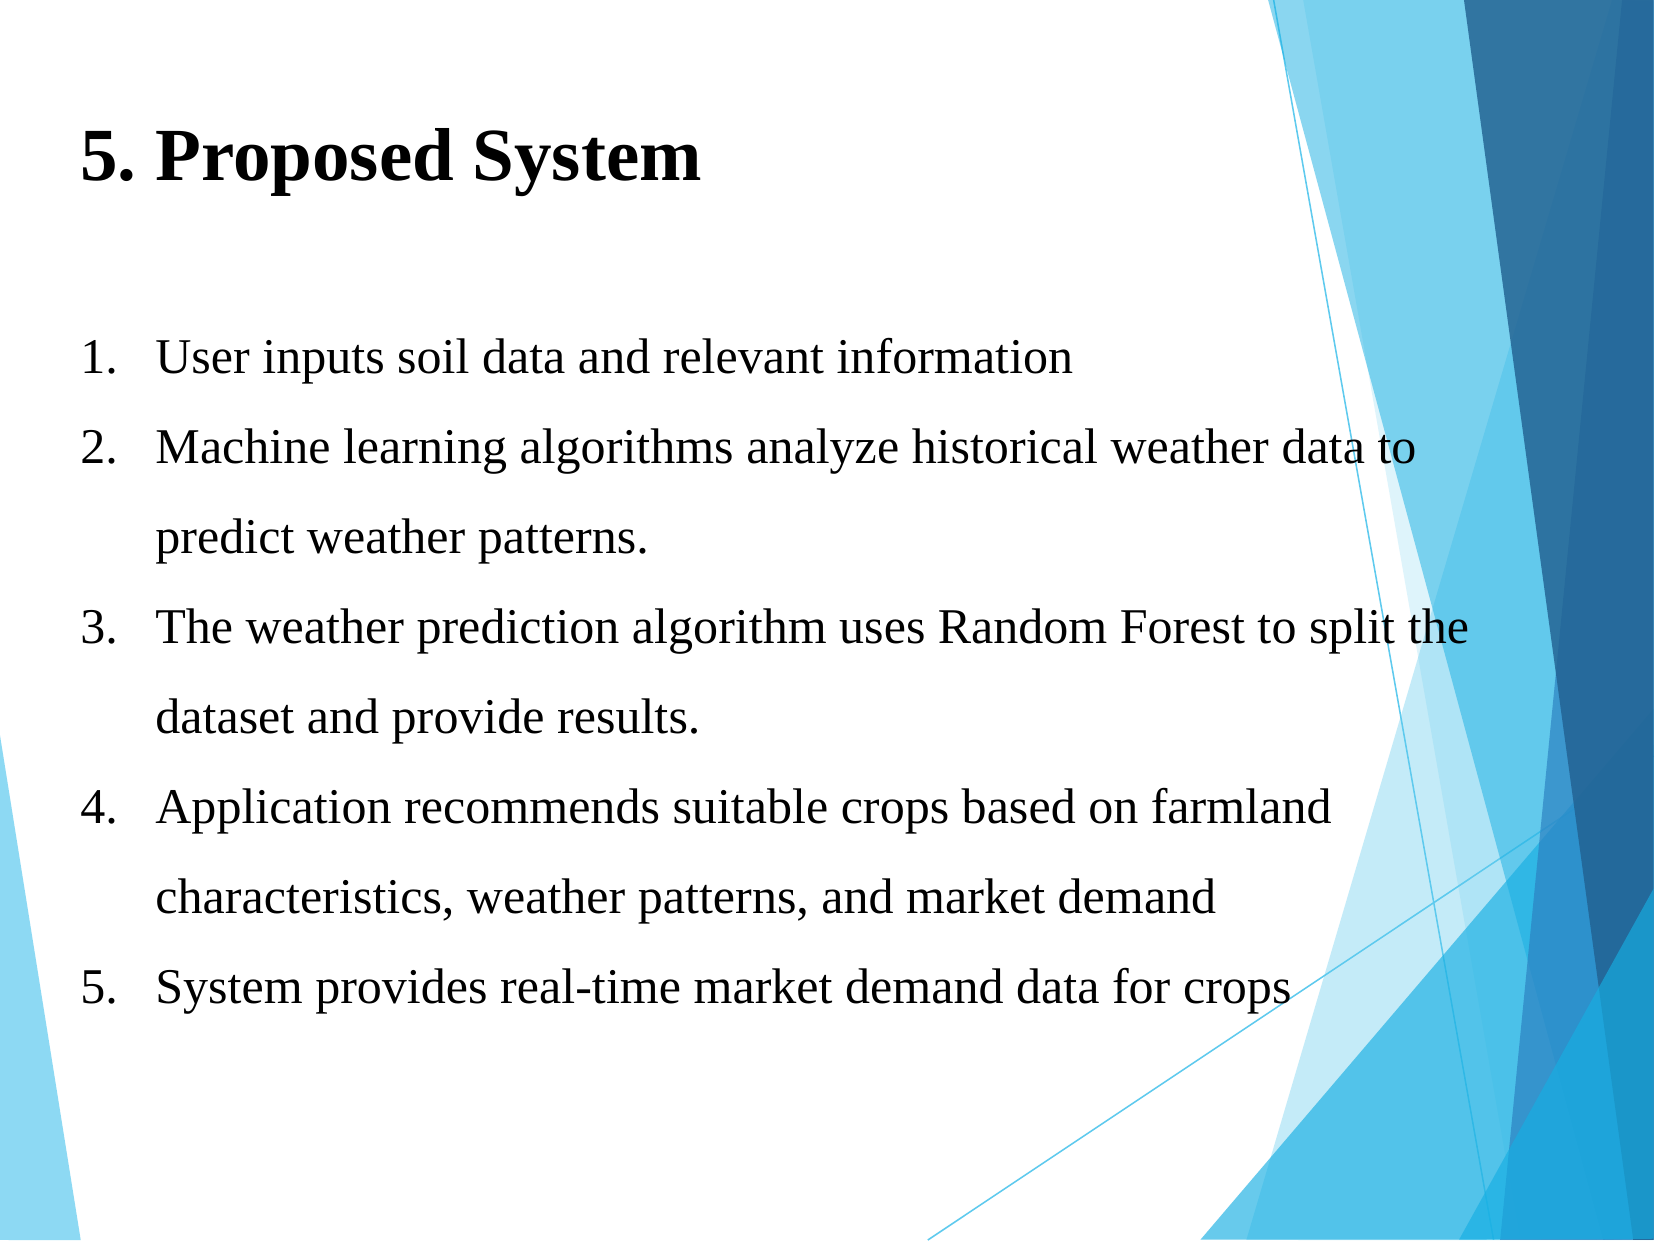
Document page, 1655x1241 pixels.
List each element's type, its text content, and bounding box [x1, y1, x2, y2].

text_box User inputs soil data and relevant information Machine learning algorithms analyze historical weather data to predict weather patterns. The weather prediction algorithm uses Random Forest to split the dataset and provide results. Application recommends suitable crops based on farmland characteristics, weather patterns, and market demand System provides real-time market demand data for crops [80, 262, 1515, 1014]
title 5. Proposed System [80, 103, 1090, 262]
